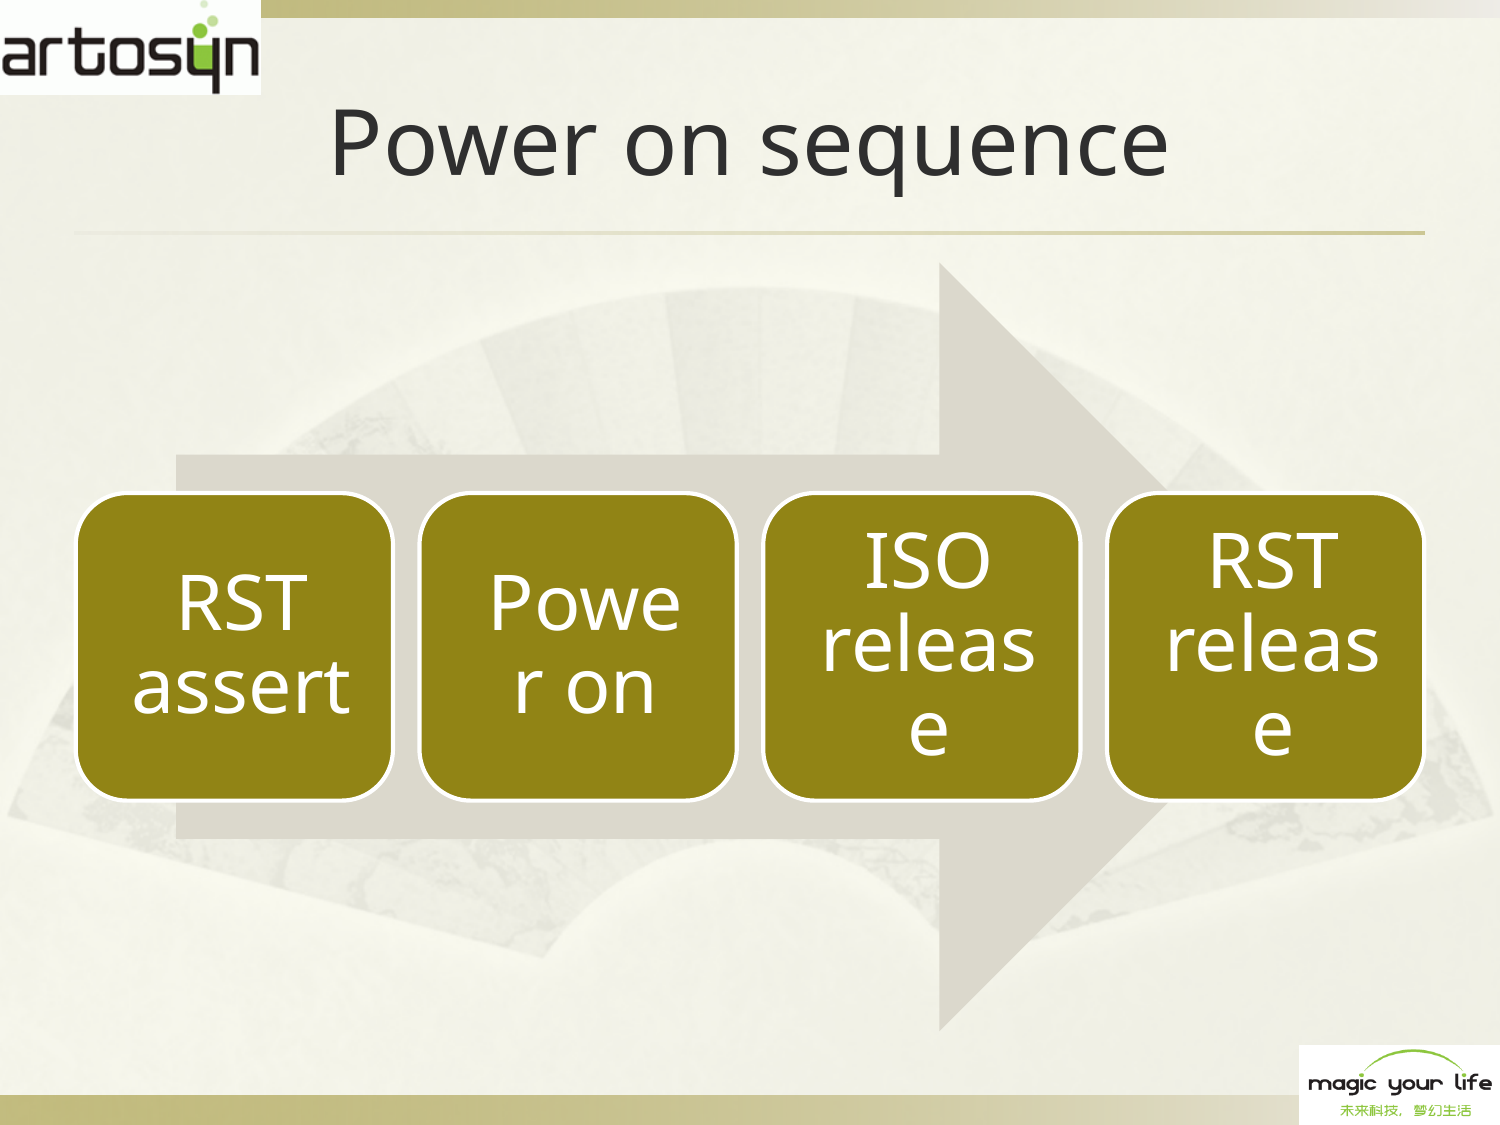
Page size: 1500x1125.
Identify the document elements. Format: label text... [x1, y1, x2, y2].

picture [1298, 1044, 1500, 1125]
title Power on sequence [75, 45, 1425, 233]
picture [0, 0, 262, 96]
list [74, 261, 1426, 1032]
